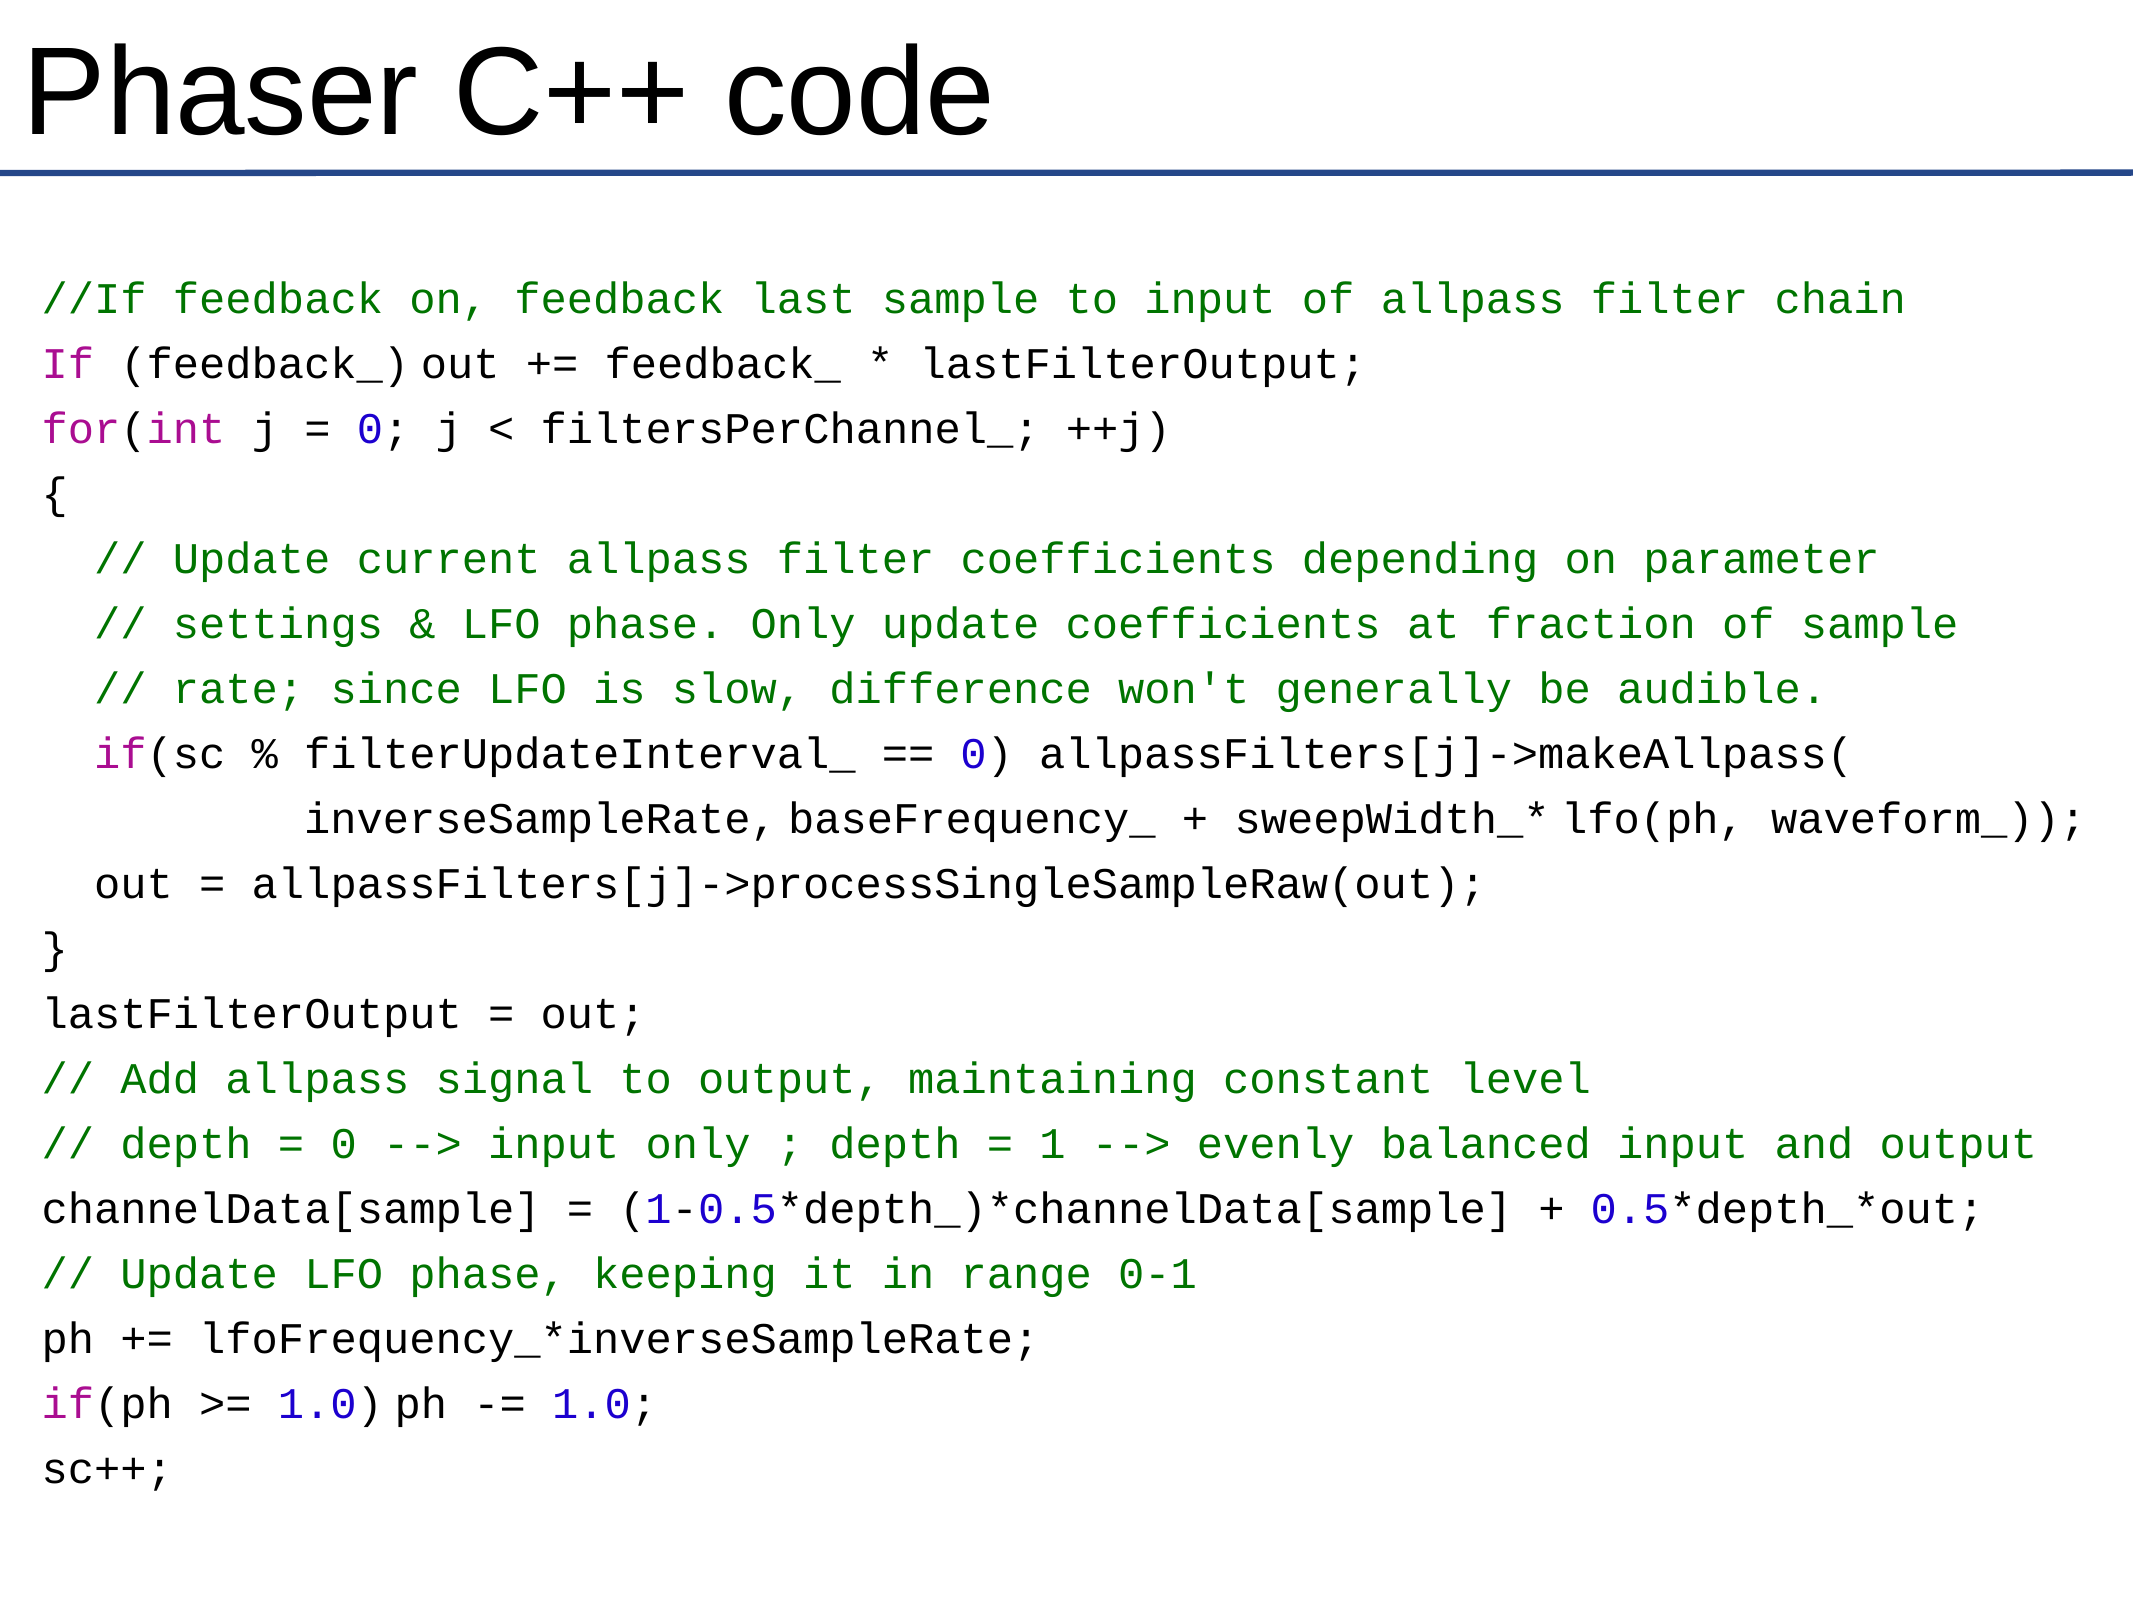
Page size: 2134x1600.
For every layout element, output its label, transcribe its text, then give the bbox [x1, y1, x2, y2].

list //If feedback on, feedback last sample to input of allpass filter chain If (feedback_) out += feedback_ * lastFilterOutput; for(int j = 0; j < filtersPerChannel_; ++j) { // Update current allpass filter coefficients depending on parameter // settings & LFO phase. Only update coefficients at fraction of sample // rate; since LFO is slow, difference won't generally be audible. if(sc % filterUpdateInterval_ == 0) allpassFilters[j]->makeAllpass( inverseSampleRate, baseFrequency_ + sweepWidth_* lfo(ph, waveform_)); out = allpassFilters[j]->processSingleSampleRaw(out); } lastFilterOutput = out; // Add allpass signal to output, maintaining constant level // depth = 0 --> input only ; depth = 1 --> evenly balanced input and output channelData[sample] = (1-0.5*depth_)*channelData[sample] + 0.5*depth_*out; // Update LFO phase, keeping it in range 0-1 ph += lfoFrequency_*inverseSampleRate; if(ph >= 1.0) ph -= 1.0; sc++; [0, 161, 2134, 1600]
title Phaser C++ code [14, 7, 2118, 161]
